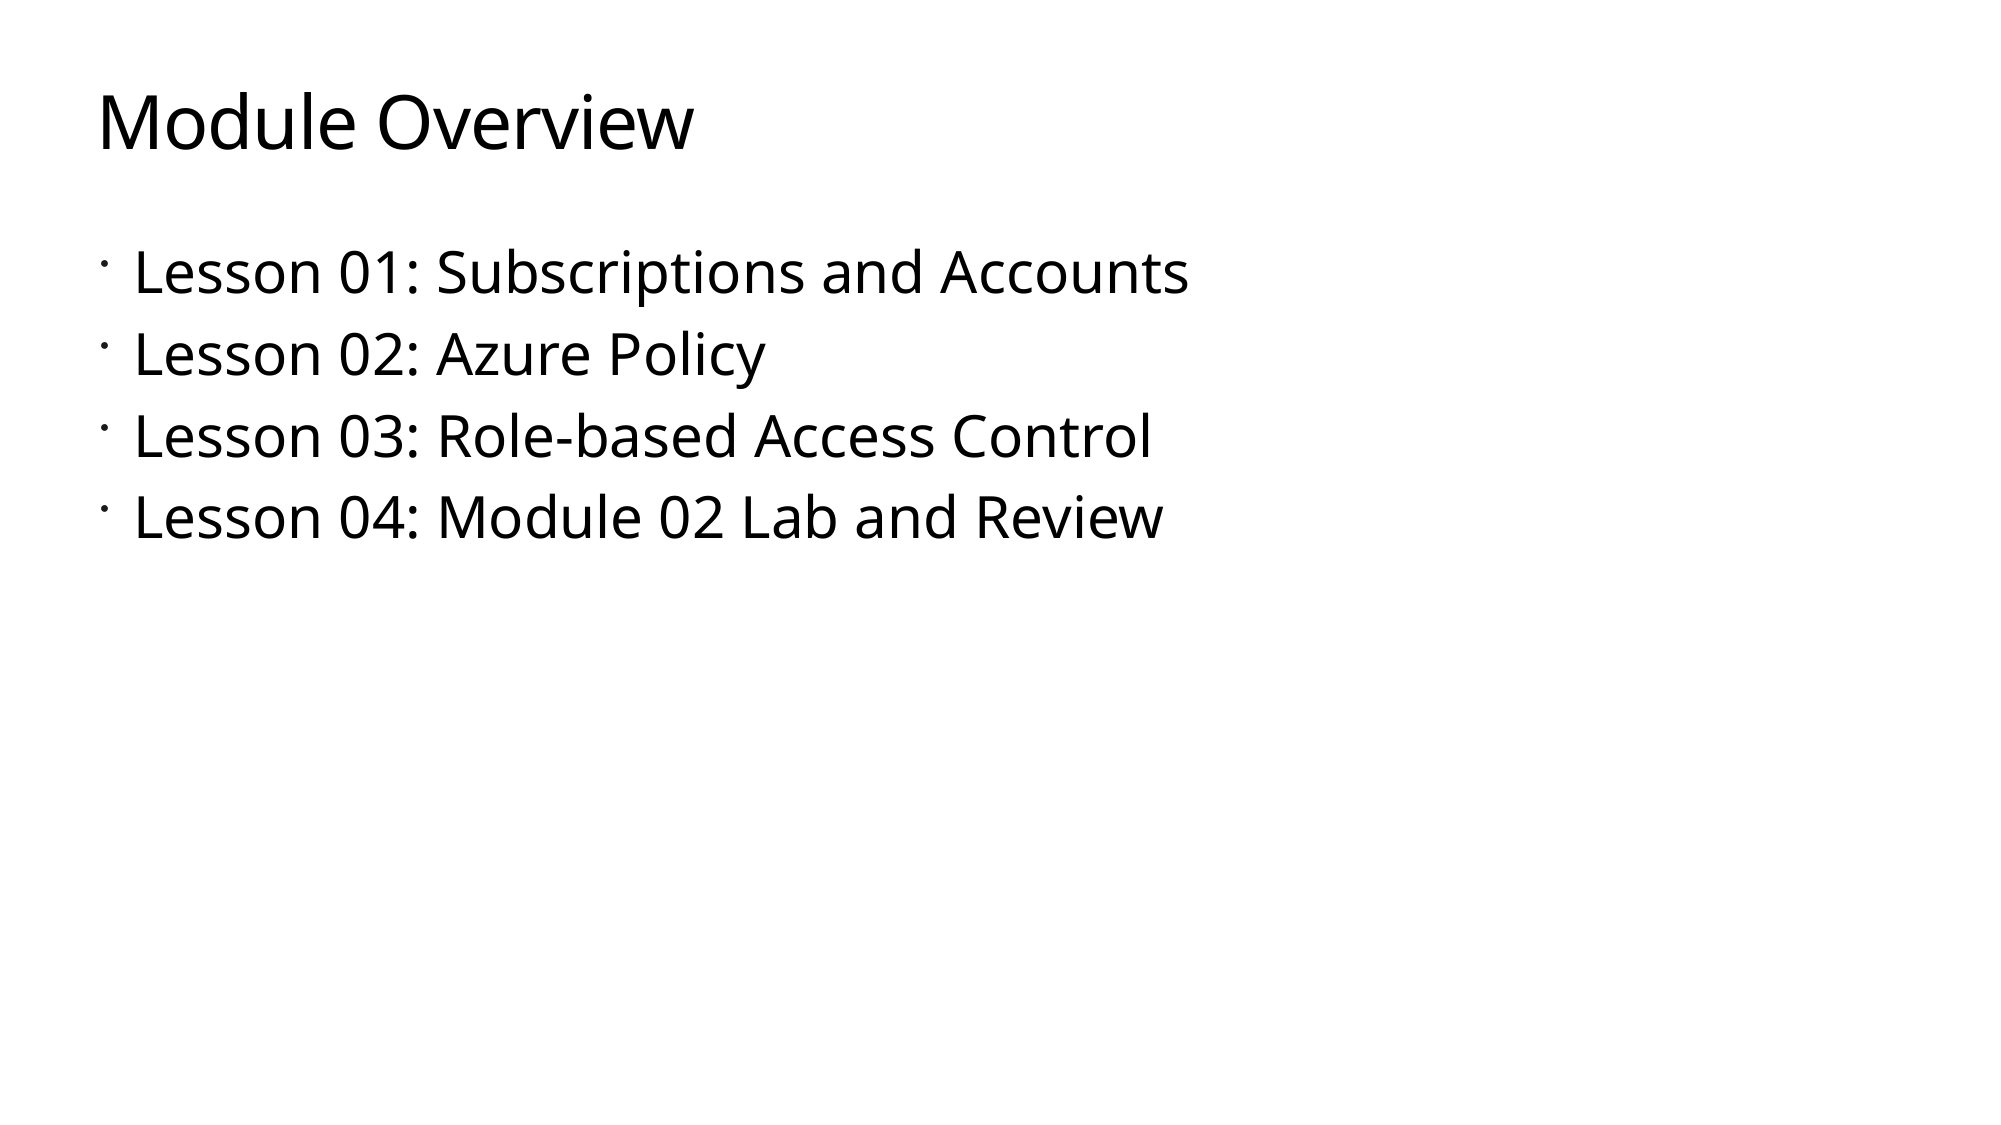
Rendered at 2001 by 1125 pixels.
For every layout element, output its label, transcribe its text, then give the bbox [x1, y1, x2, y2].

title Module Overview [96, 75, 1904, 166]
list Lesson 01: Subscriptions and Accounts Lesson 02: Azure Policy Lesson 03: Role-based Access Control Lesson 04: Module 02 Lab and Review [95, 235, 1904, 561]
